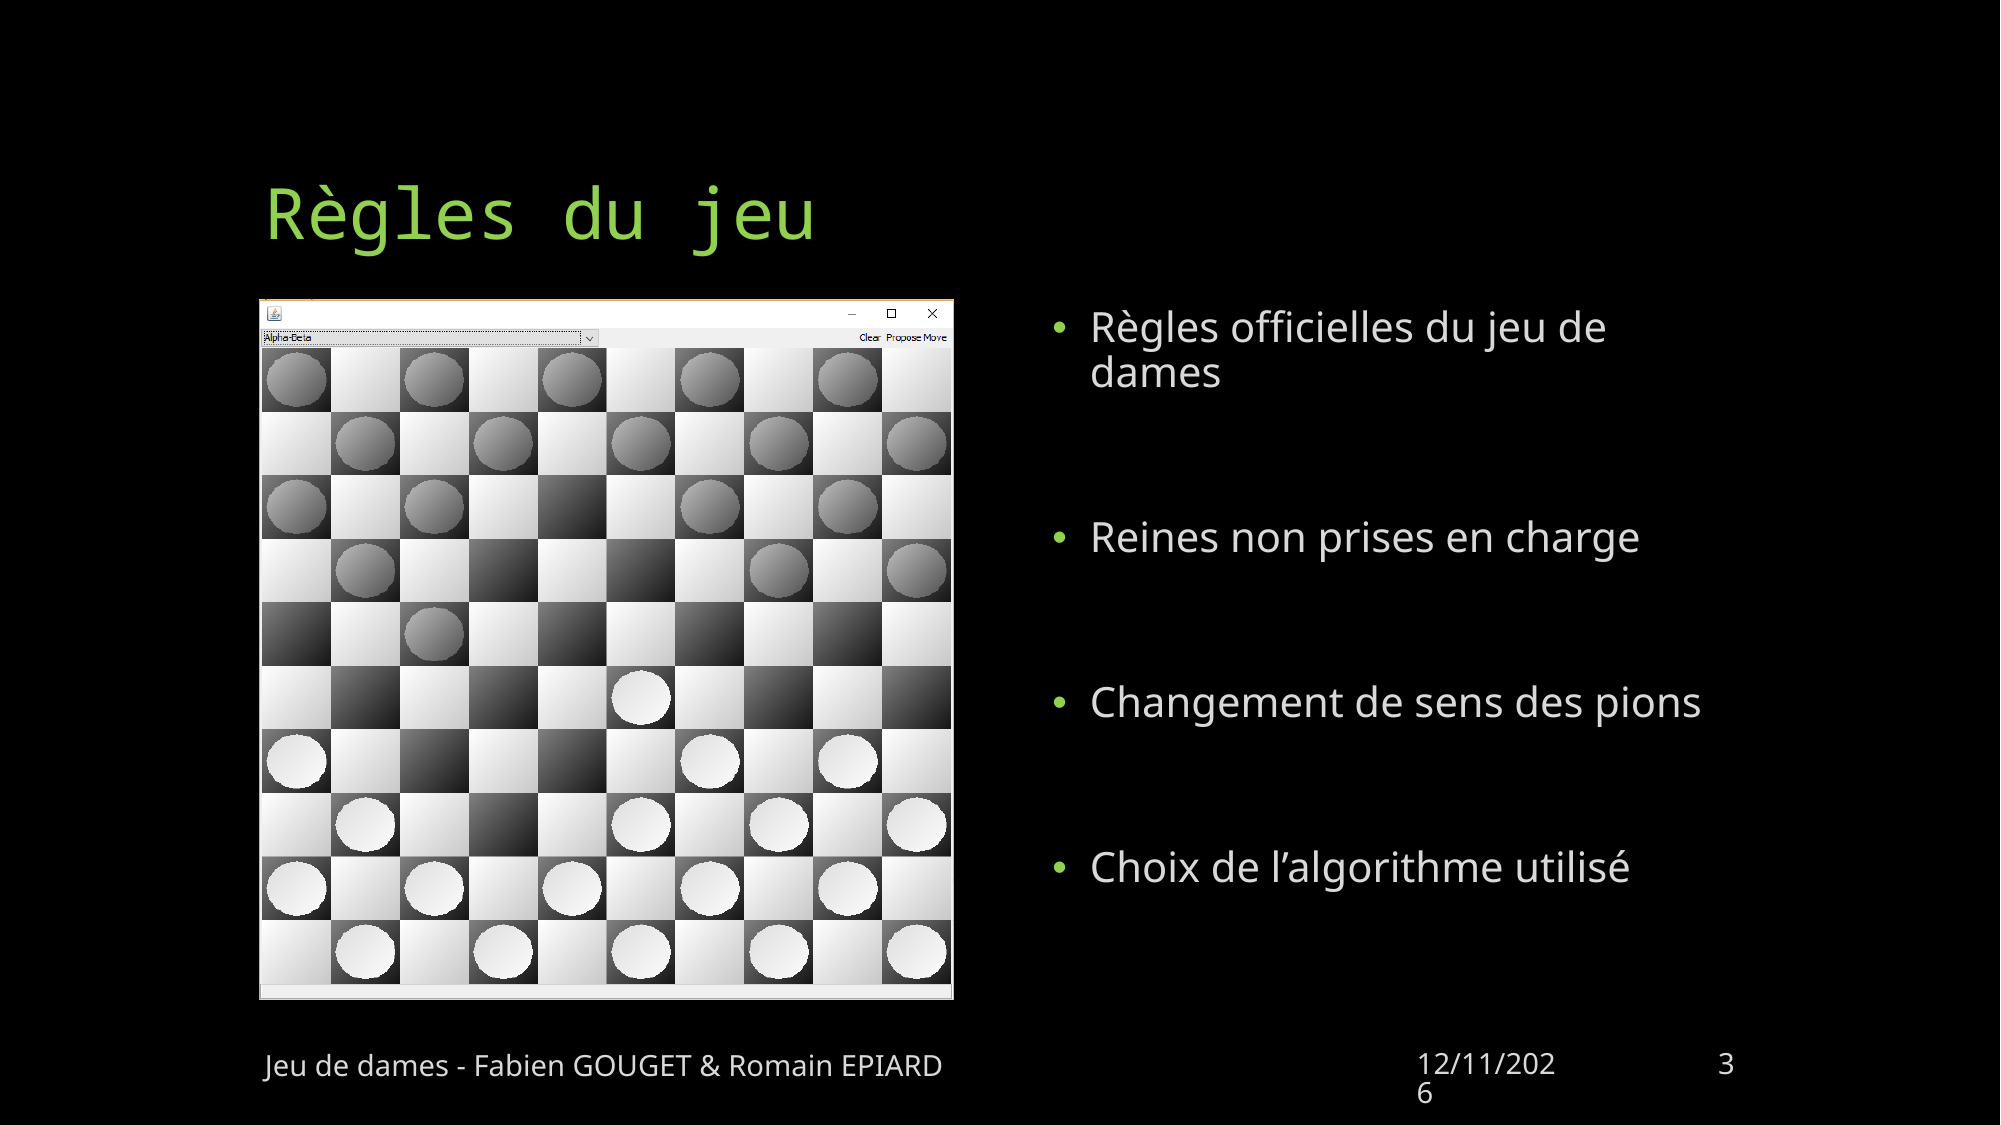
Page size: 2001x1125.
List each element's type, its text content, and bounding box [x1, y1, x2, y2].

footer Jeu de dames - Fabien GOUGET & Romain EPIARD [249, 1043, 1379, 1086]
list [258, 299, 954, 1000]
title Règles du jeu [249, 75, 1750, 263]
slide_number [1401, 1043, 1575, 1086]
list Règles officielles du jeu de dames Reines non prises en charge Changement de sens des pions Choix de l’algorithme utilisé [1037, 299, 1750, 1000]
slide_number 3 [1612, 1043, 1750, 1086]
